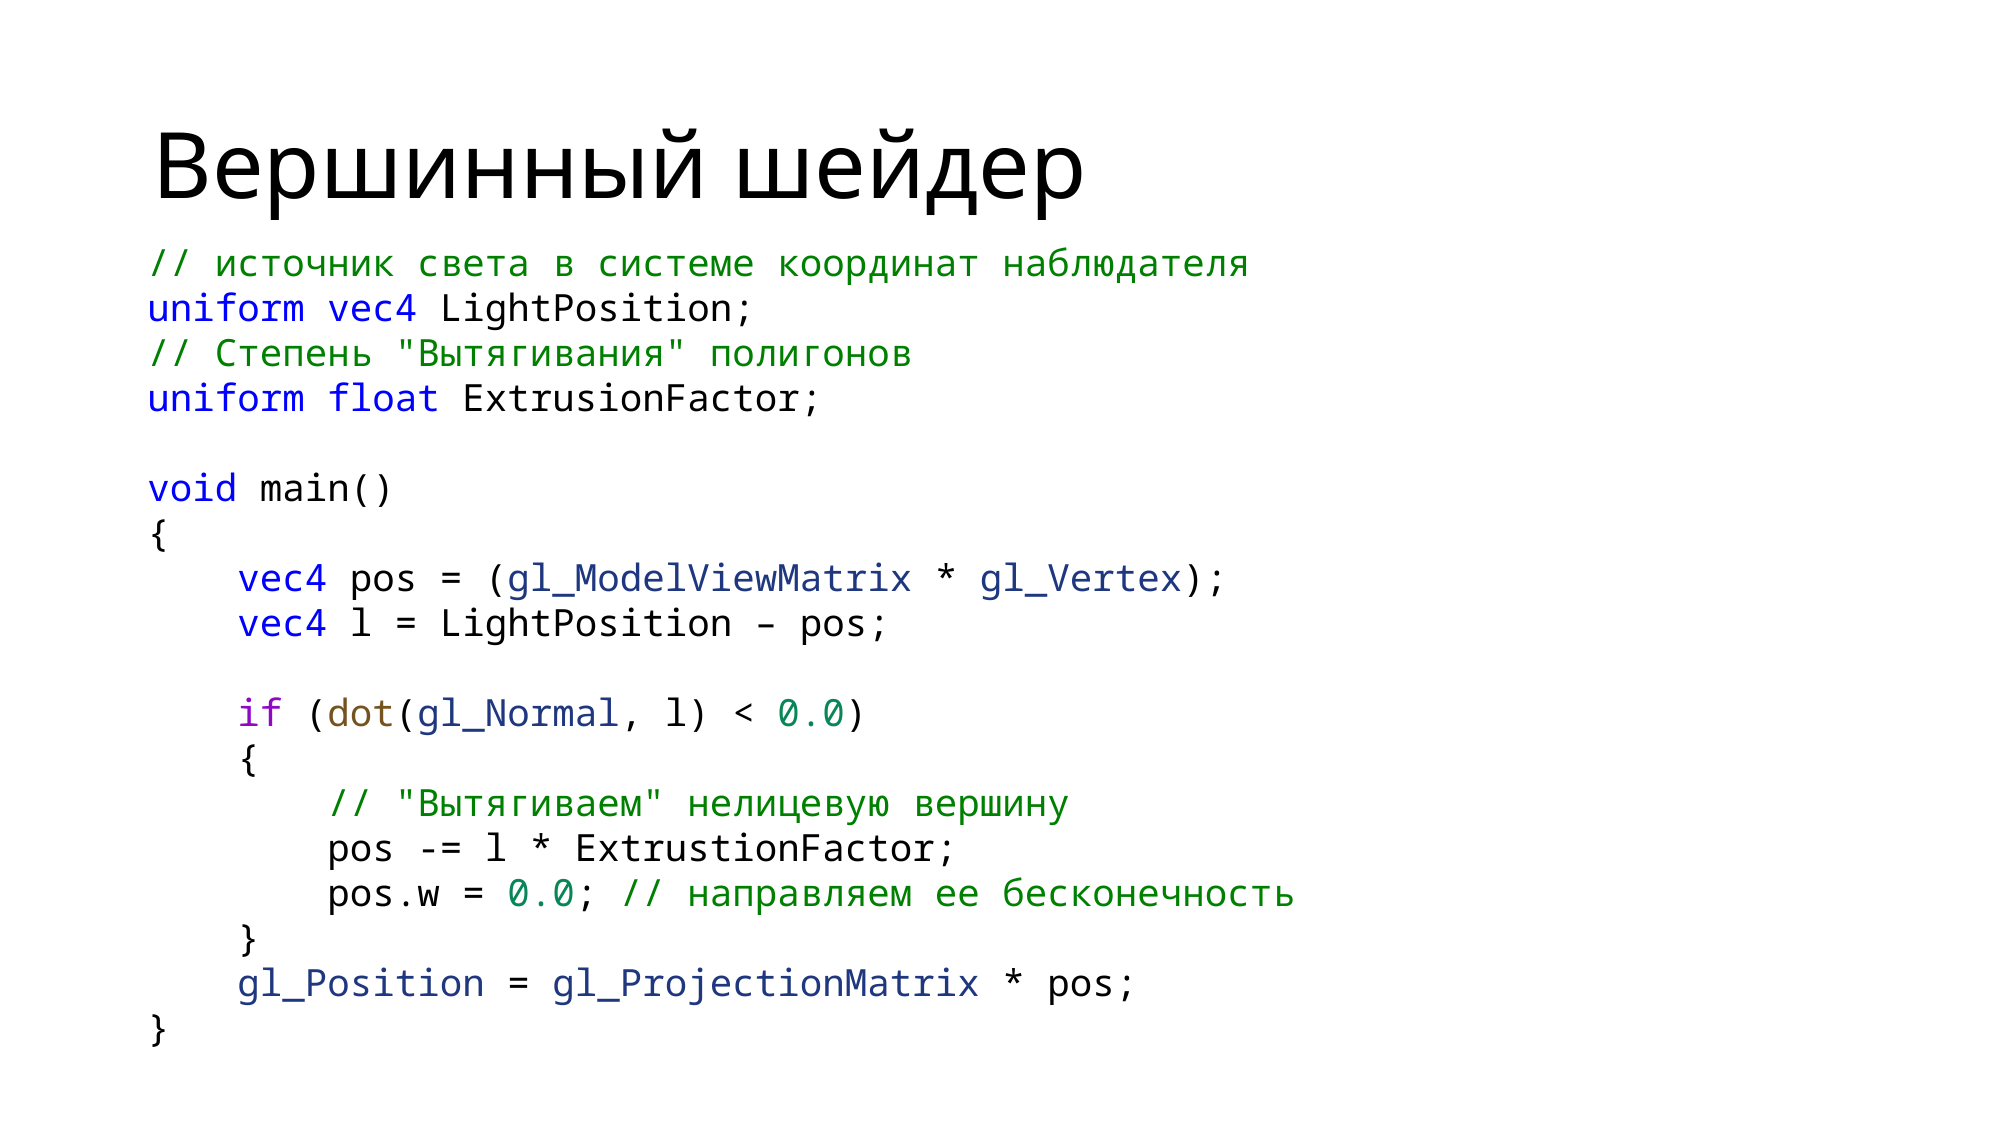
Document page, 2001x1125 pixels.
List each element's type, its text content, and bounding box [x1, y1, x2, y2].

title Вершинный шейдер [137, 59, 1863, 278]
text_box // источник света в системе координат наблюдателя uniform vec4 LightPosition; // Степень "Вытягивания" полигонов uniform float ExtrusionFactor; void main() { vec4 pos = (gl_ModelViewMatrix * gl_Vertex); vec4 l = LightPosition – pos; if (dot(gl_Normal, l) < 0.0) { // "Вытягиваем" нелицевую вершину pos -= l * ExtrustionFactor; pos.w = 0.0; // направляем ее бесконечность } gl_Position = gl_ProjectionMatrix * pos; } [132, 231, 1798, 1057]
